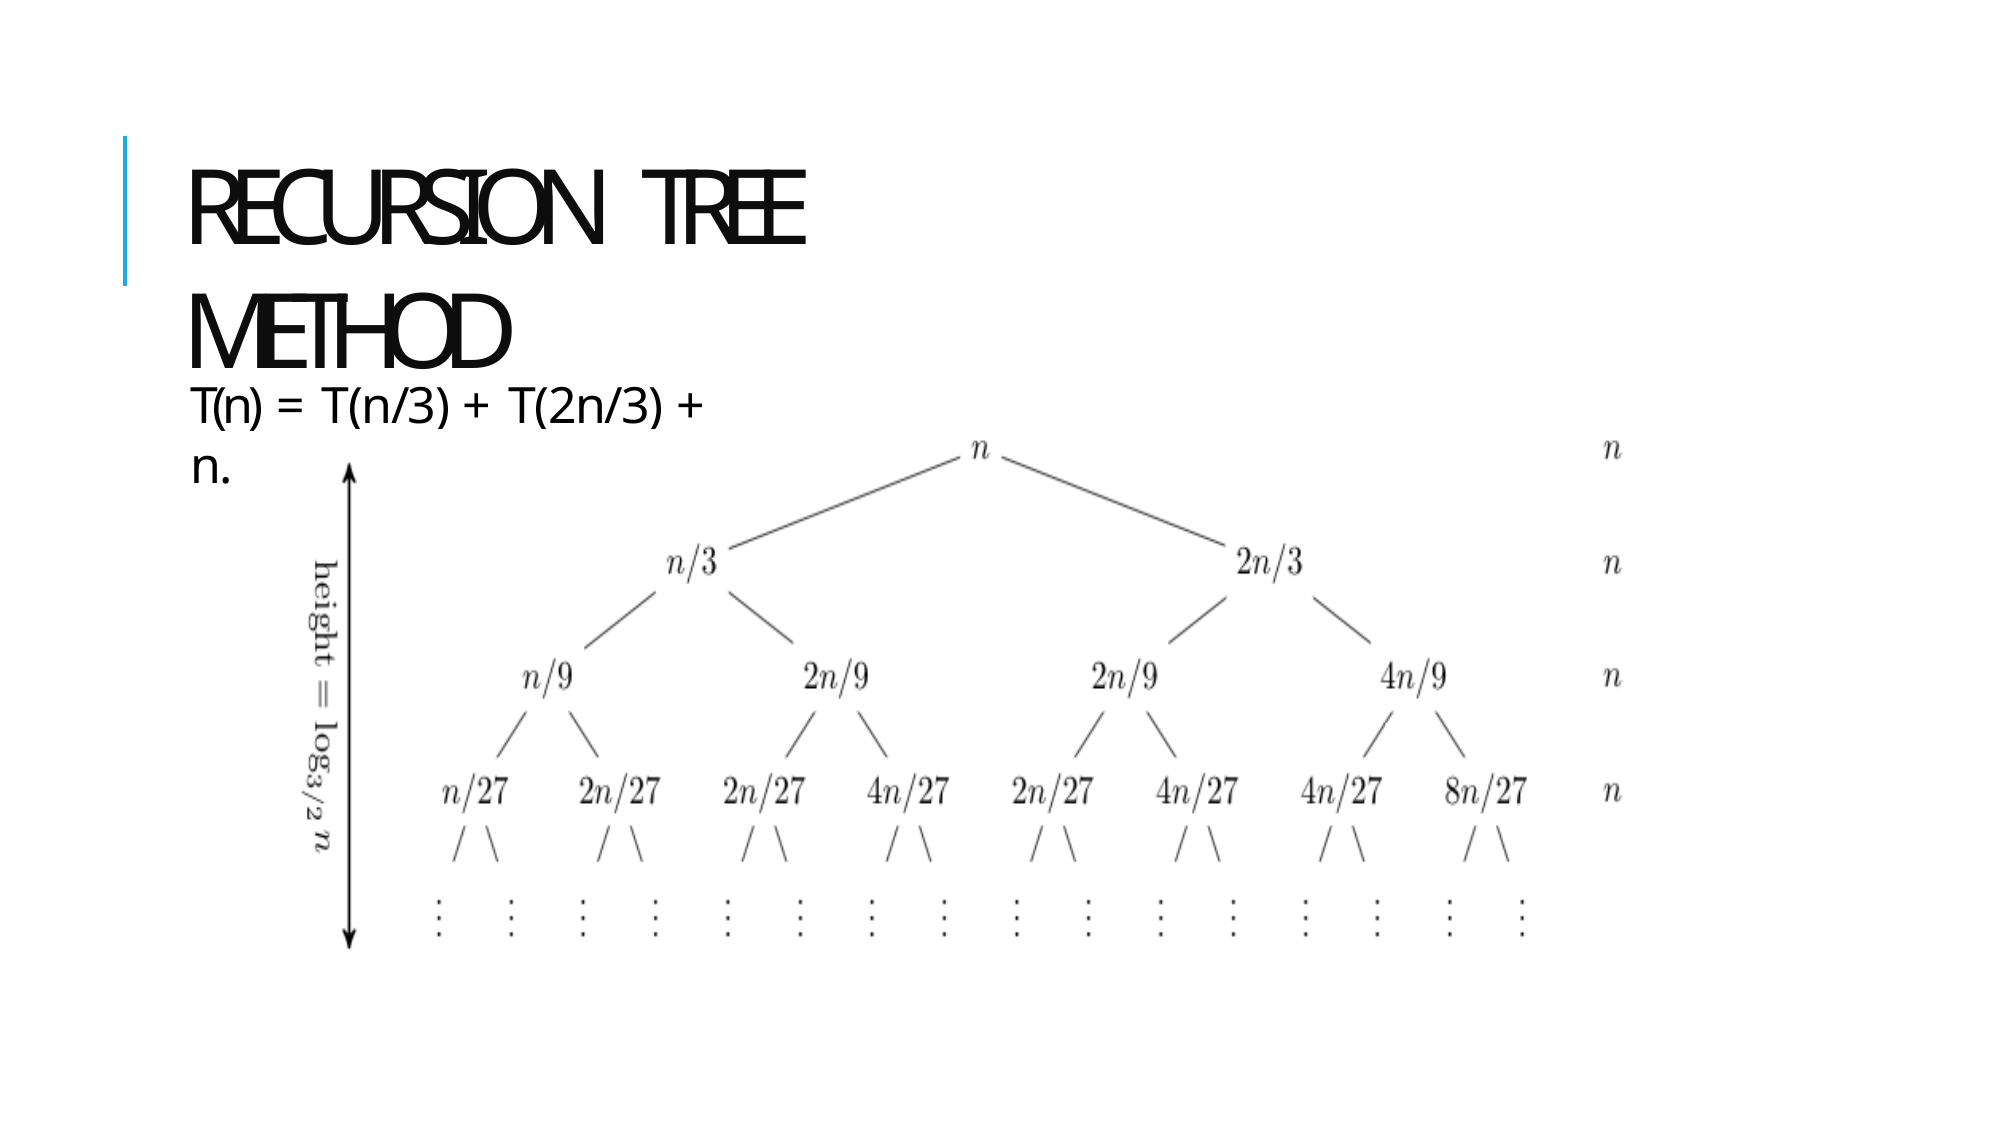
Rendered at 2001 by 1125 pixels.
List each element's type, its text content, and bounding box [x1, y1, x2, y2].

title RECURSION TREE METHOD [180, 137, 997, 390]
text_box T(n) = T(n/3) + T(2n/3) + n. [188, 371, 754, 494]
picture [298, 428, 1632, 955]
